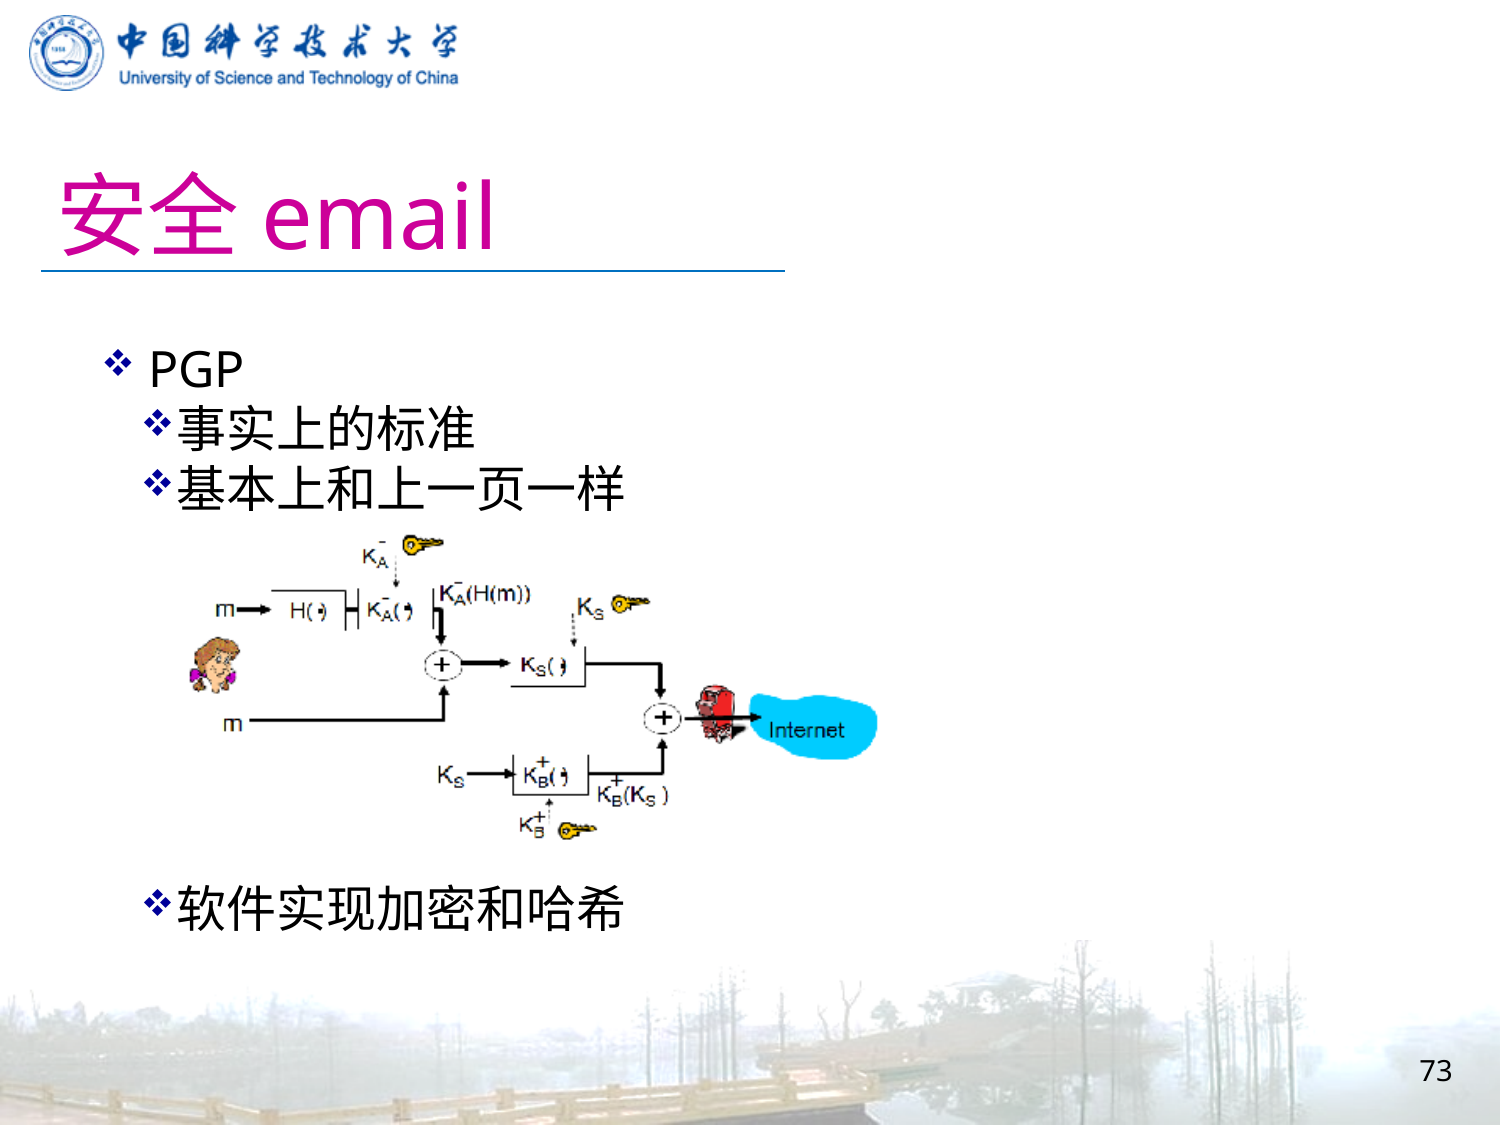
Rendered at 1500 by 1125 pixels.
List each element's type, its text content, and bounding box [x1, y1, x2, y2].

picture [187, 518, 879, 843]
picture [29, 15, 461, 91]
text_box 有效吗？ [0, 940, 1500, 1125]
slide_number 73 [1154, 1023, 1468, 1100]
title 安全email [40, 34, 1468, 276]
text_box PGP 事实上的标准 基本上和上一页一样 软件实现加密和哈希 [86, 329, 1081, 945]
